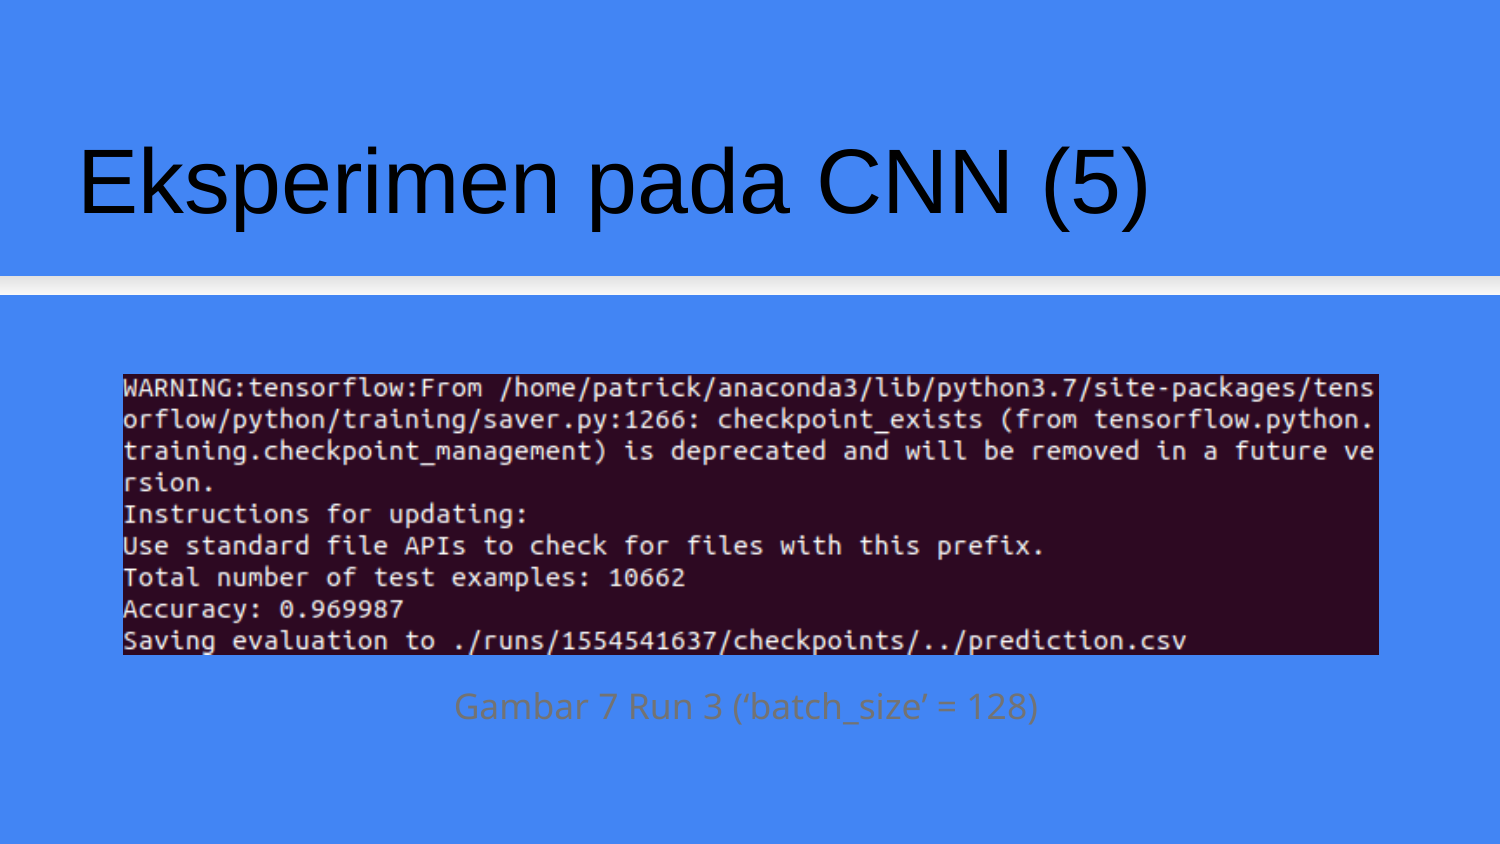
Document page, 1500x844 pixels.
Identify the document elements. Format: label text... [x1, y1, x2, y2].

picture [123, 374, 1380, 655]
subtitle Gambar 7 Run 3 (‘batch_size’ = 128) [453, 666, 1049, 750]
title Eksperimen pada CNN (5) [77, 121, 1427, 247]
